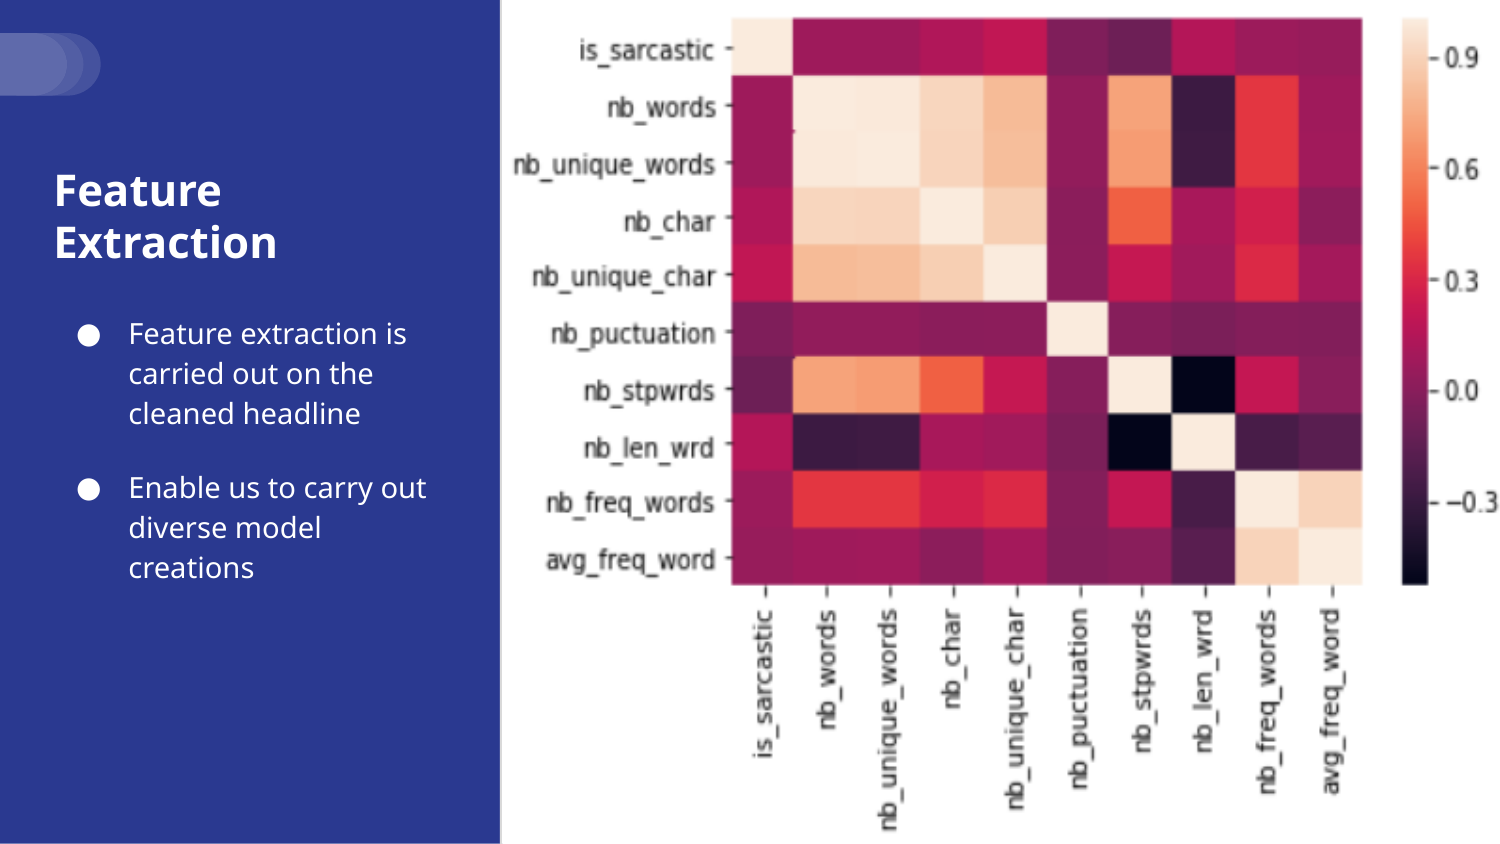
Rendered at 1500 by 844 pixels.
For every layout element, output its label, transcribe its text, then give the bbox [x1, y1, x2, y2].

list Feature extraction is carried out on the cleaned headline Enable us to carry out diverse model creations [38, 294, 460, 784]
title Feature Extraction [38, 136, 460, 283]
picture [501, 0, 1500, 844]
